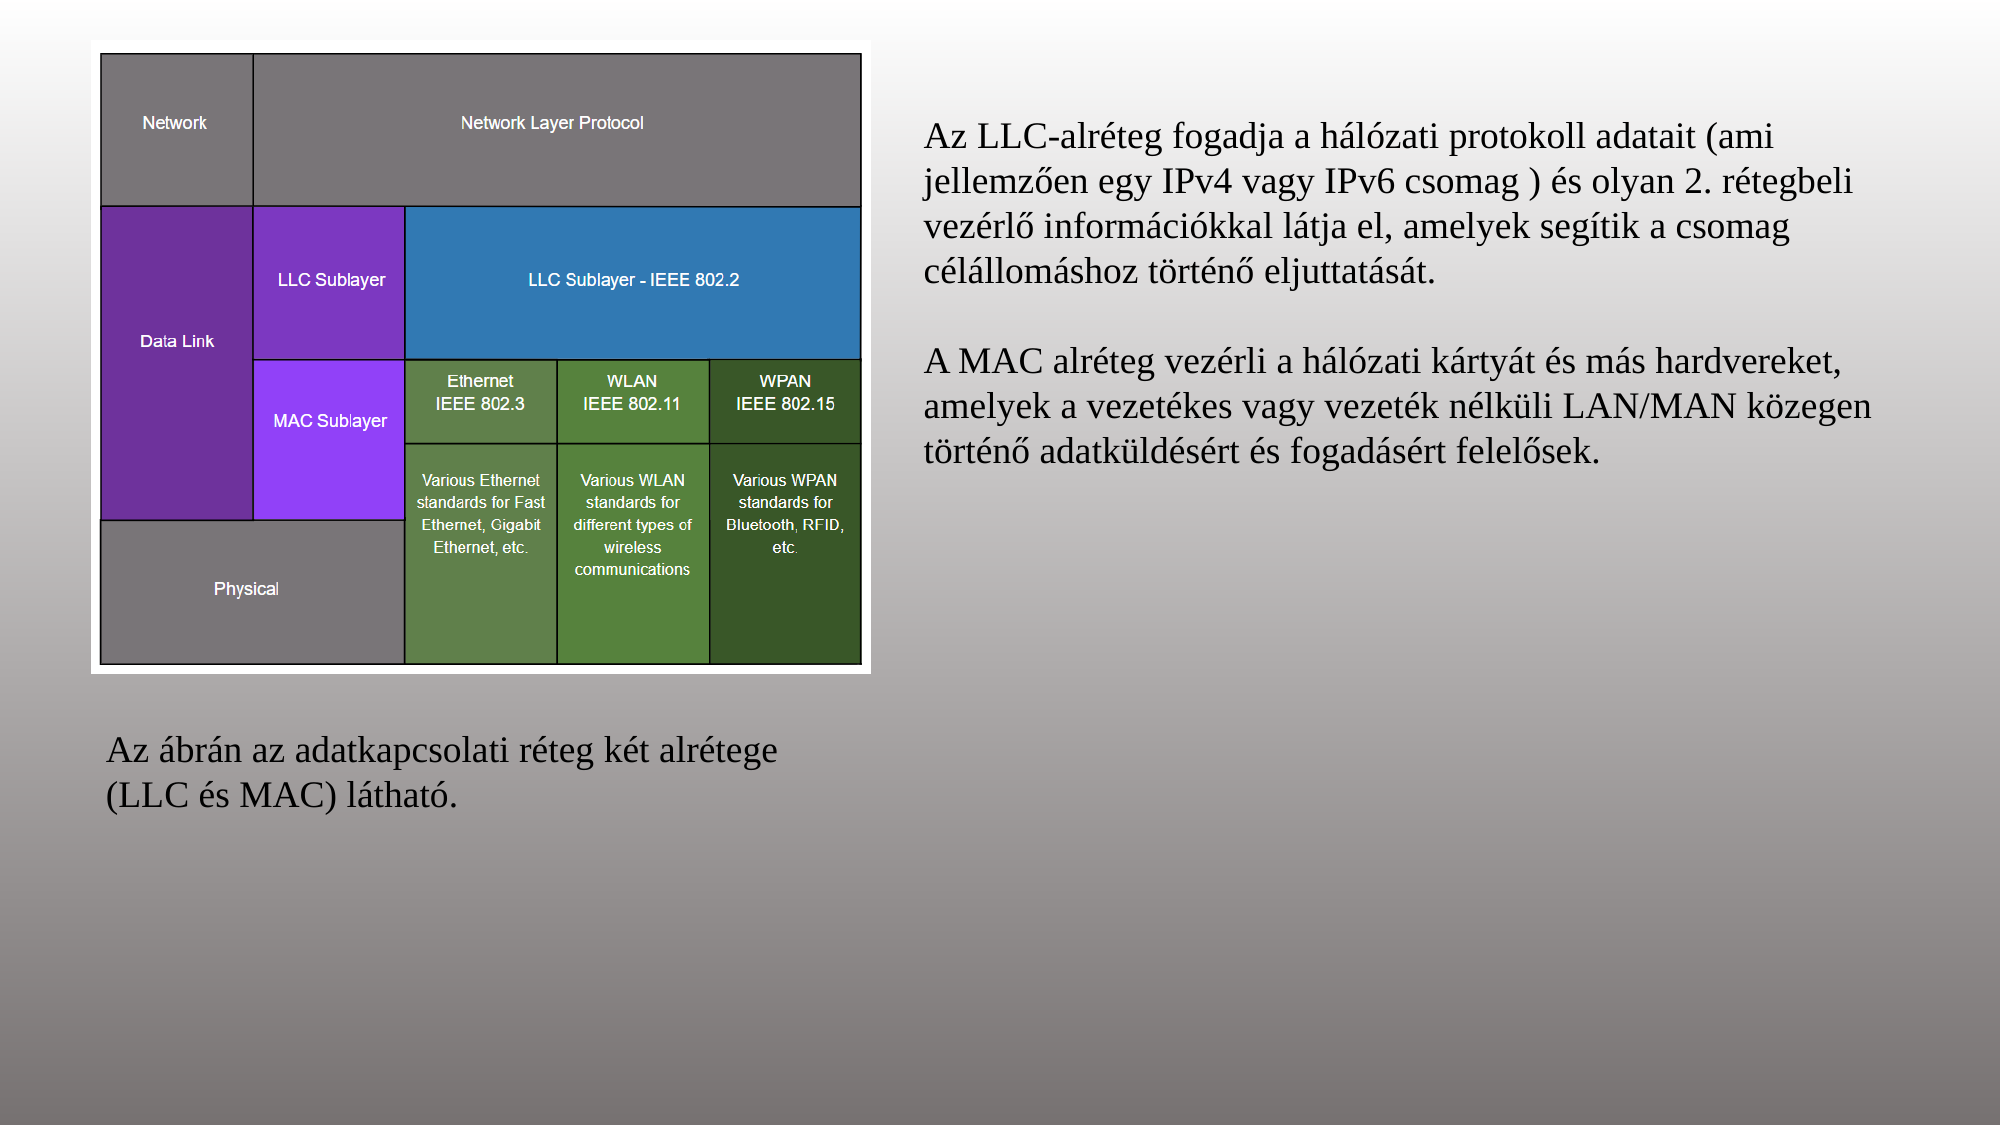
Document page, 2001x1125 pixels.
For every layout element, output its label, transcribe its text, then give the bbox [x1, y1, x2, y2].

picture [91, 40, 871, 674]
text_box Az ábrán az adatkapcsolati réteg két alrétege (LLC és MAC) látható. [91, 717, 871, 822]
text_box Az LLC-alréteg fogadja a hálózati protokoll adatait (ami jellemzően egy IPv4 vagy IPv6 csomag ) és olyan 2. rétegbeli vezérlő információkkal látja el, amelyek segítik a csomag célállomáshoz történő eljuttatását. A MAC alréteg vezérli a hálózati kártyát és más hardvereket, amelyek a vezetékes vagy vezeték nélküli LAN/MAN közegen történő adatküldésért és fogadásért felelősek. [908, 104, 1909, 479]
